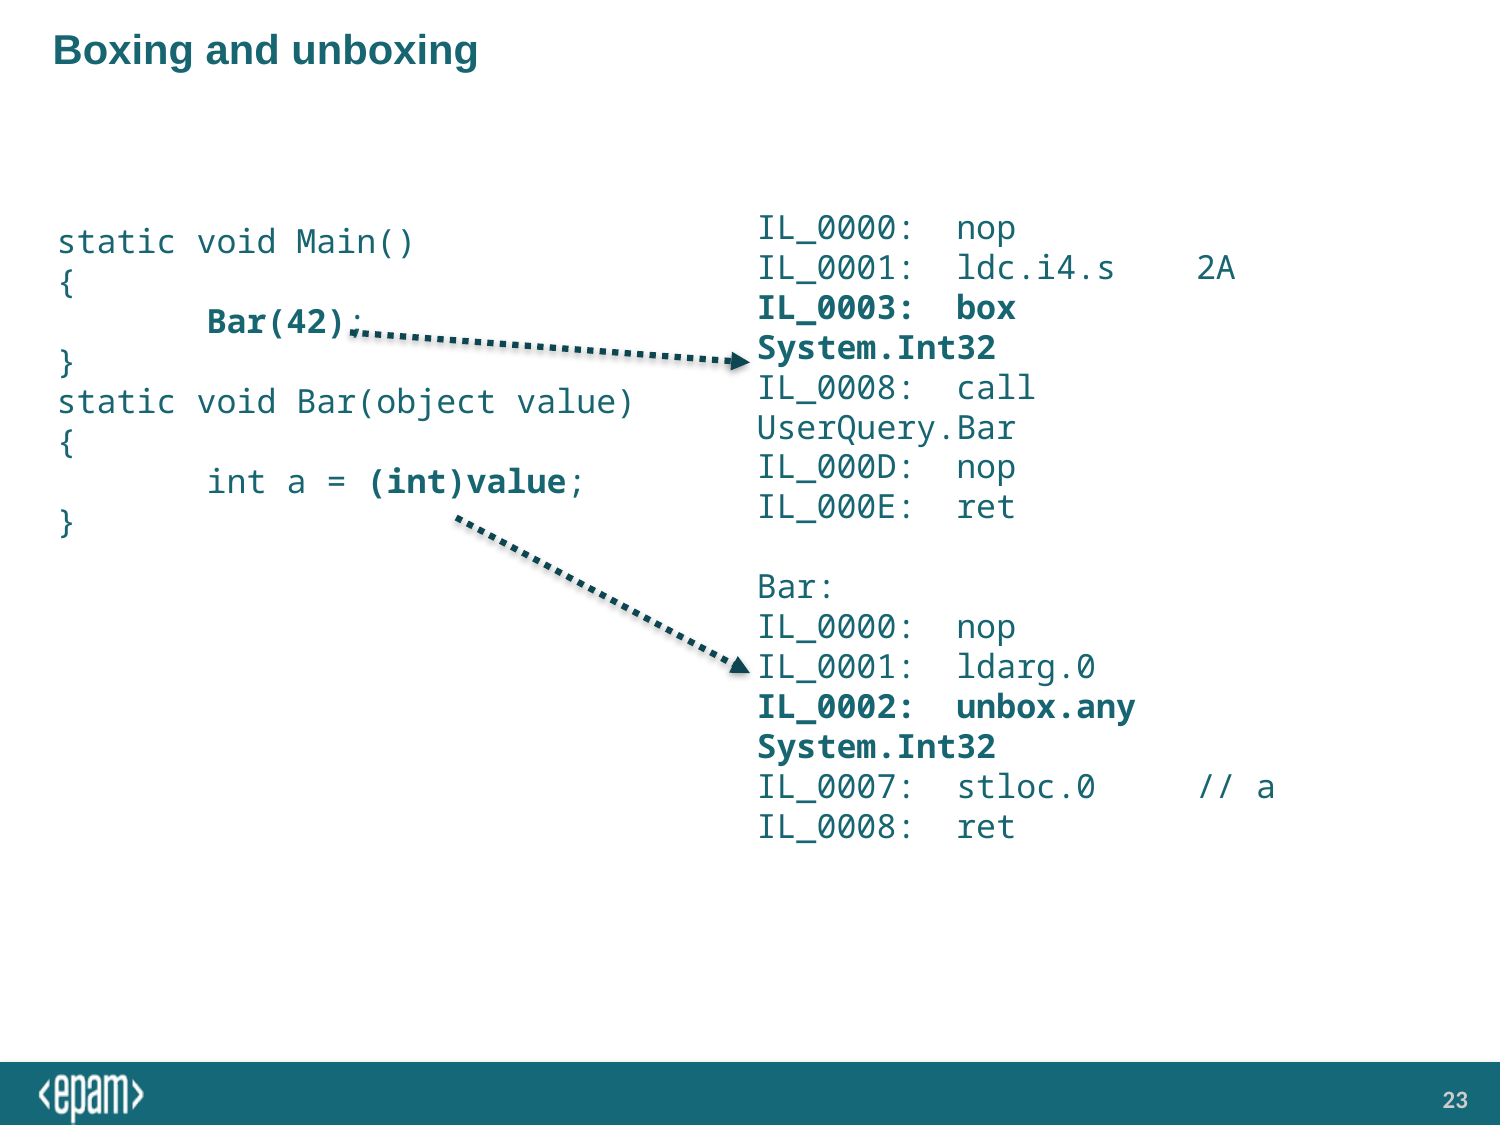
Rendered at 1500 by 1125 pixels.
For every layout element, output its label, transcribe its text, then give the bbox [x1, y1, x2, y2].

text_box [37, 149, 1438, 888]
title Boxing and unboxing [0, 0, 1500, 95]
picture [38, 1074, 144, 1125]
